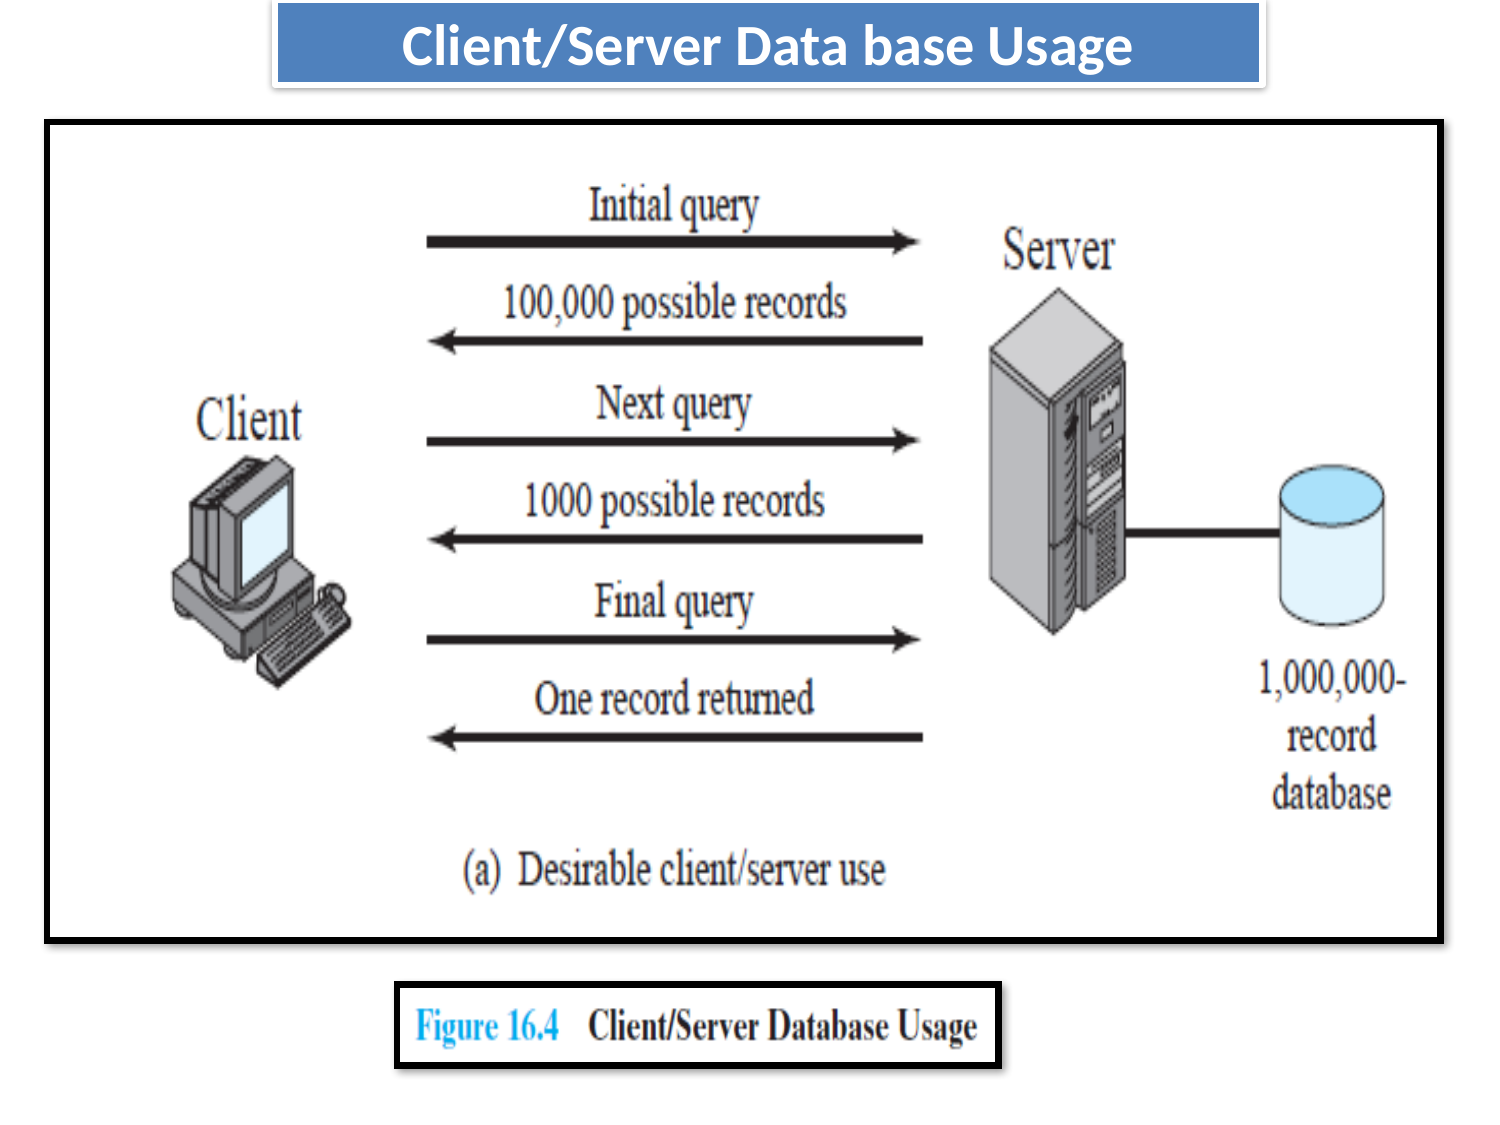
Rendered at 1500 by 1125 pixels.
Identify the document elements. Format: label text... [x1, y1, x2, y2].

text_box Client/Server Data base Usage [272, 0, 1266, 88]
picture [399, 987, 996, 1063]
picture [49, 124, 1438, 938]
